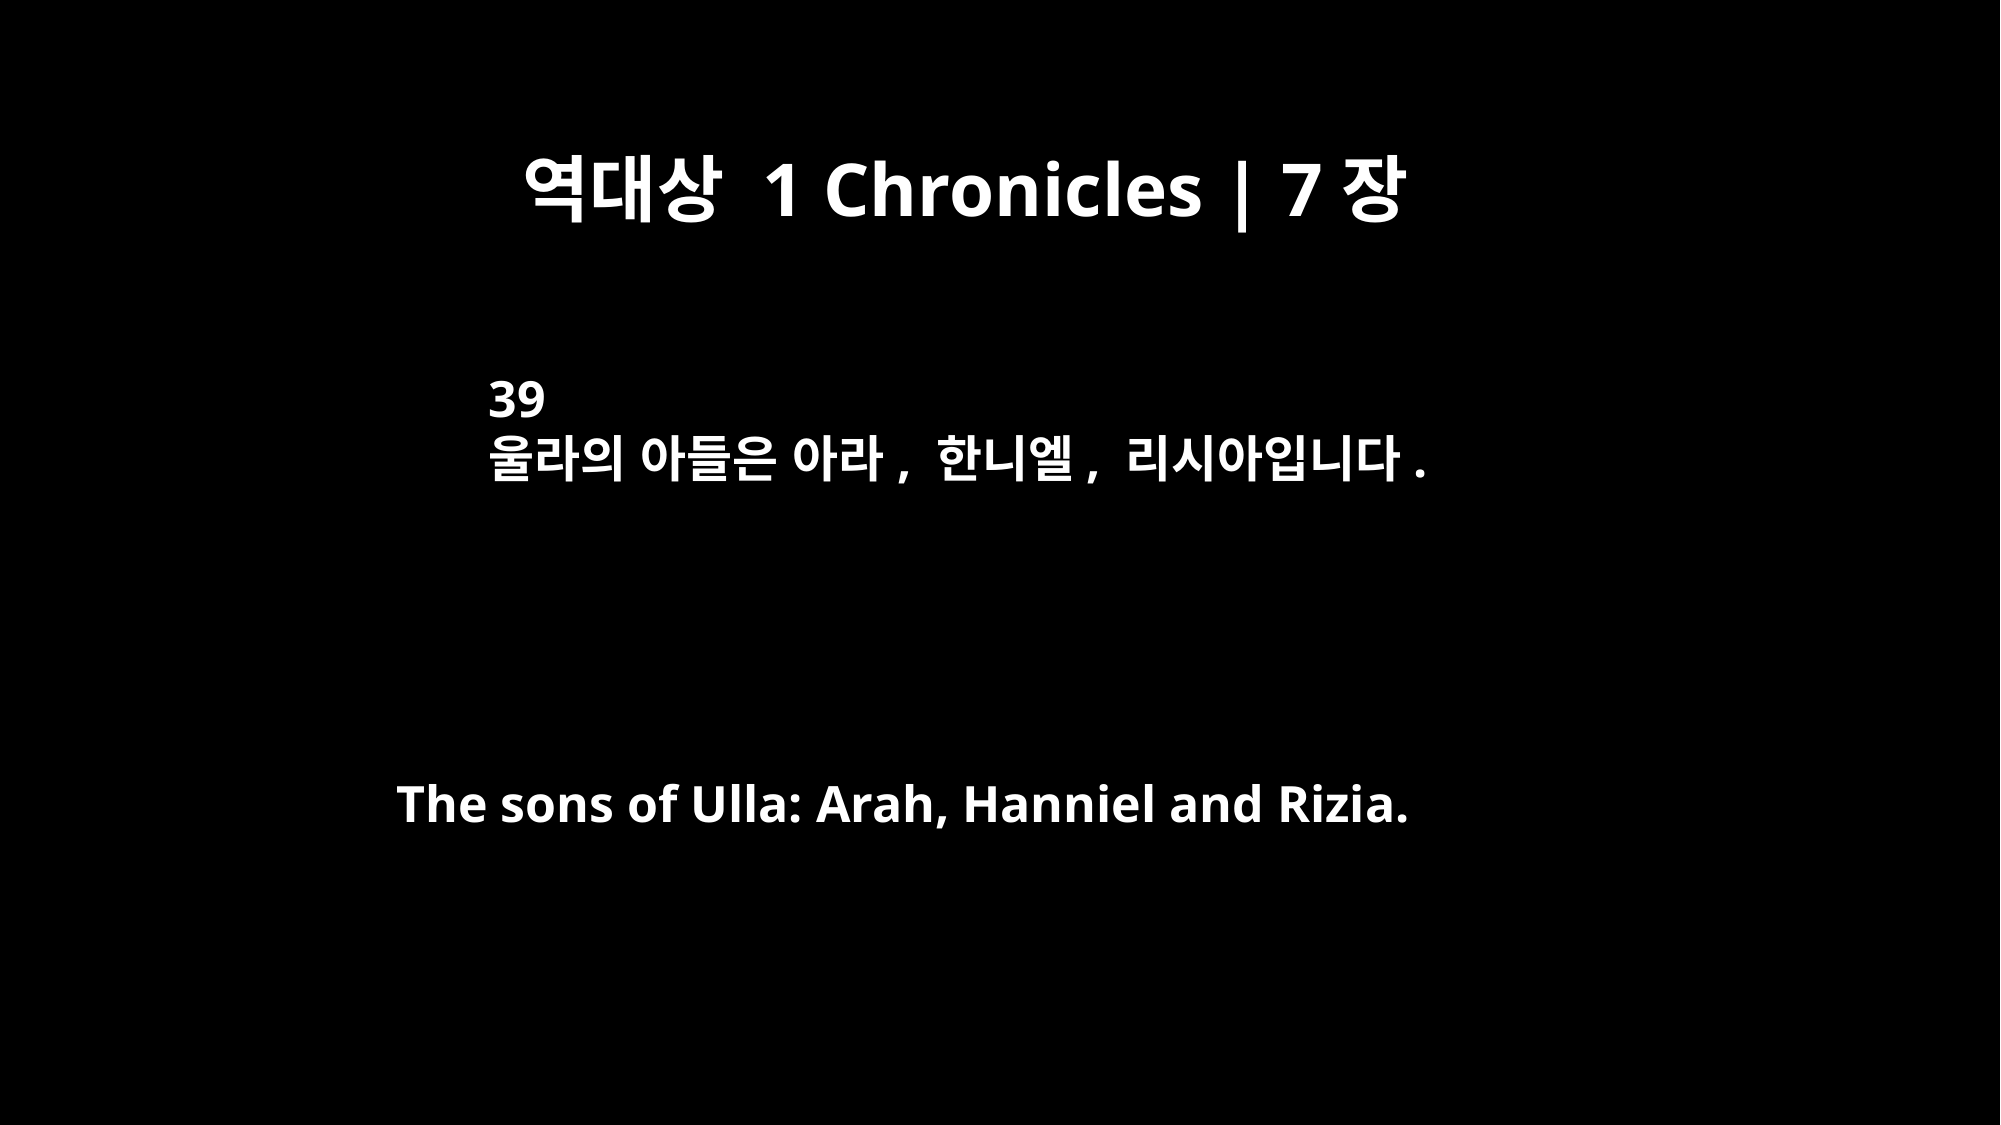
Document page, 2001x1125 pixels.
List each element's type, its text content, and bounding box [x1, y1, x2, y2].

text_box 39 울라의 아들은 아라, 한니엘, 리시아입니다. [474, 359, 1443, 495]
text_box 역대상 1 Chronicles | 7장 [507, 136, 1424, 239]
text_box The sons of Ulla: Arah, Hanniel and Rizia. [382, 764, 1426, 840]
